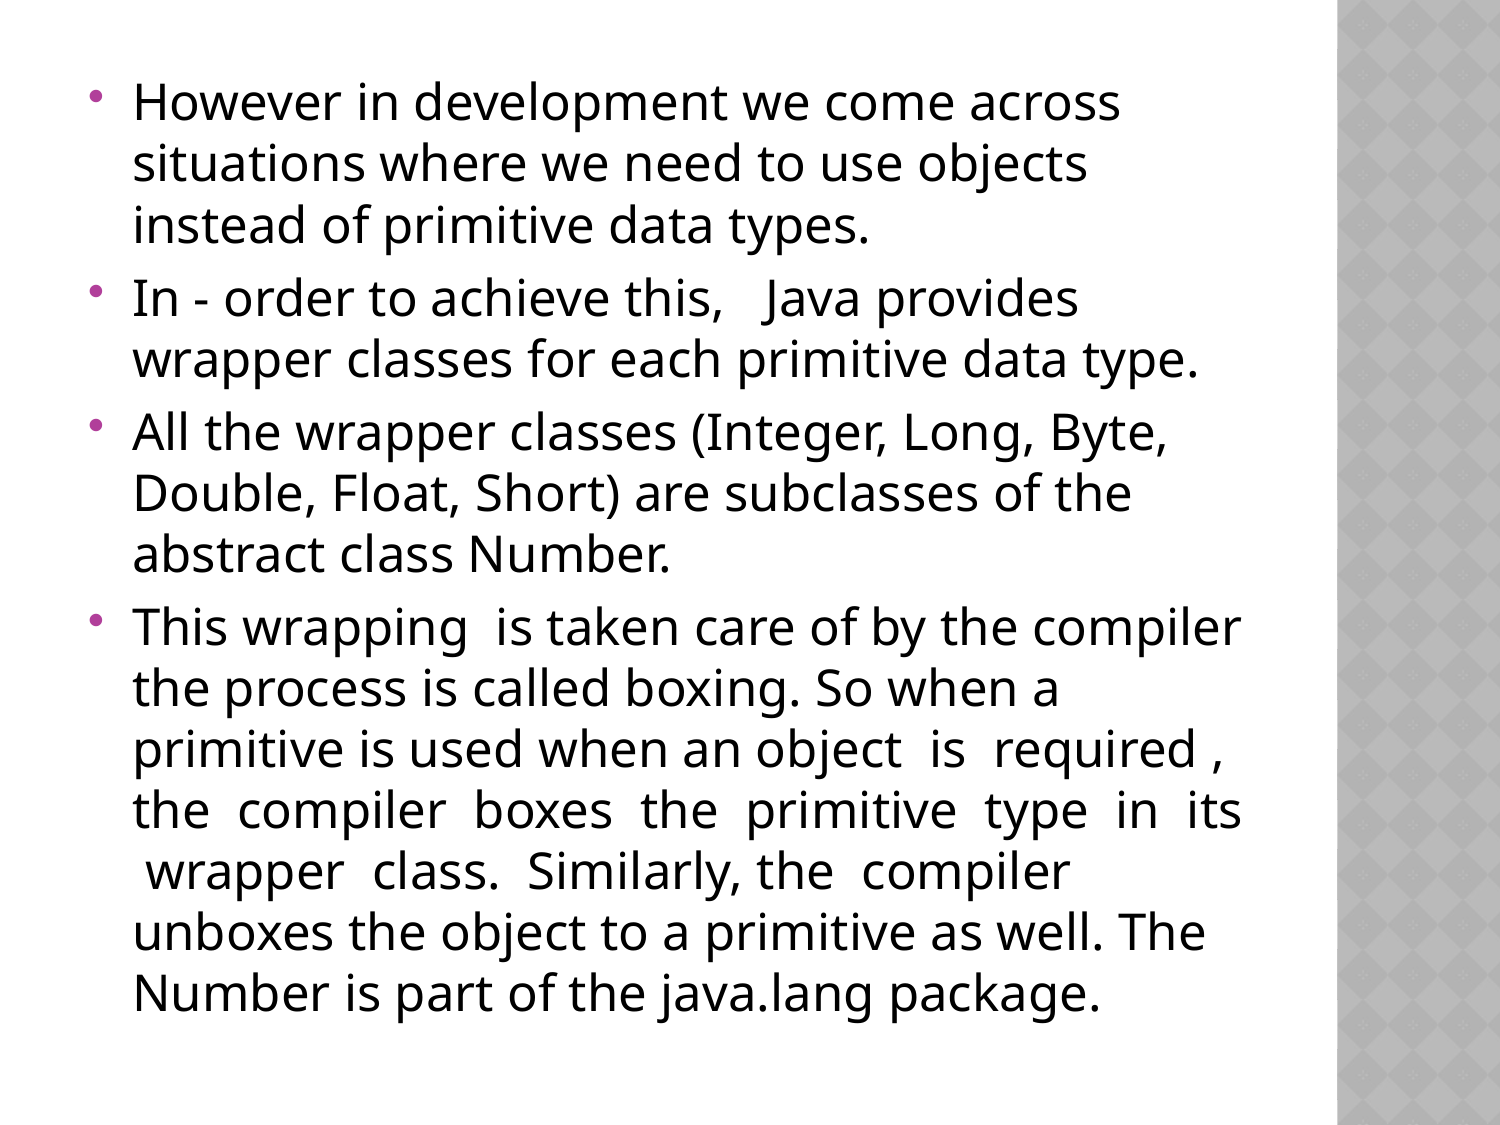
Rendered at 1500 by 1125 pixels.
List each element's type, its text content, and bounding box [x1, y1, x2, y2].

list However in development we come across situations where we need to use objects instead of primitive data types. In - order to achieve this, Java provides wrapper classes for each primitive data type. All the wrapper classes (Integer, Long, Byte, Double, Float, Short) are subclasses of the abstract class Number. This wrapping is taken care of by the compiler the process is called boxing. So when a primitive is used when an object is required , the compiler boxes the primitive type in its wrapper class. Similarly, the compiler unboxes the object to a primitive as well. The Number is part of the java.lang package. [75, 62, 1263, 1059]
